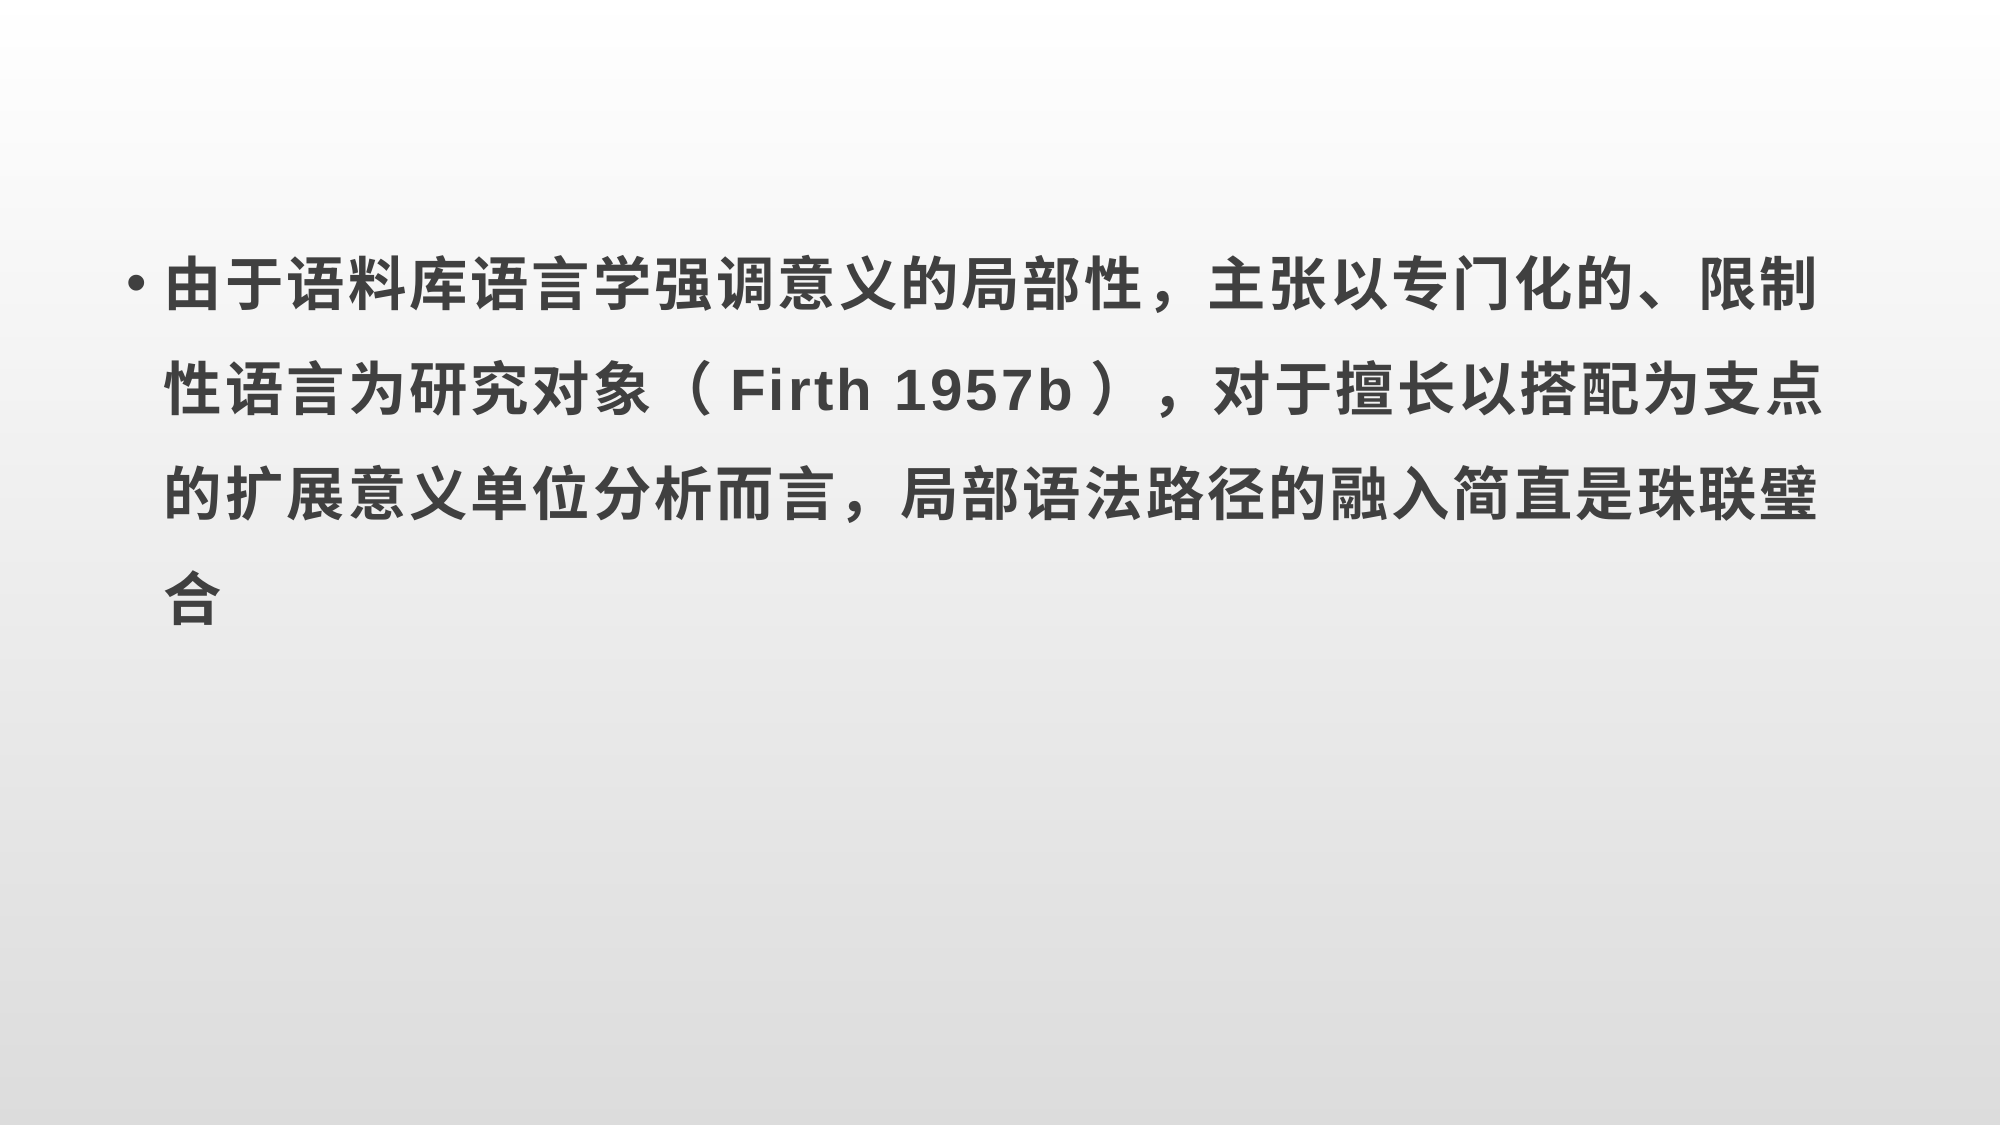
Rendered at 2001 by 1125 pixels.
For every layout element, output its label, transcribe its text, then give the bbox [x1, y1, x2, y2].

list 由于语料库语言学强调意义的局部性，主张以专门化的、限制性语言为研究对象（Firth 1957b），对于擅长以搭配为支点的扩展意义单位分析而言，局部语法路径的融入简直是珠联璧合 [109, 212, 1891, 1040]
